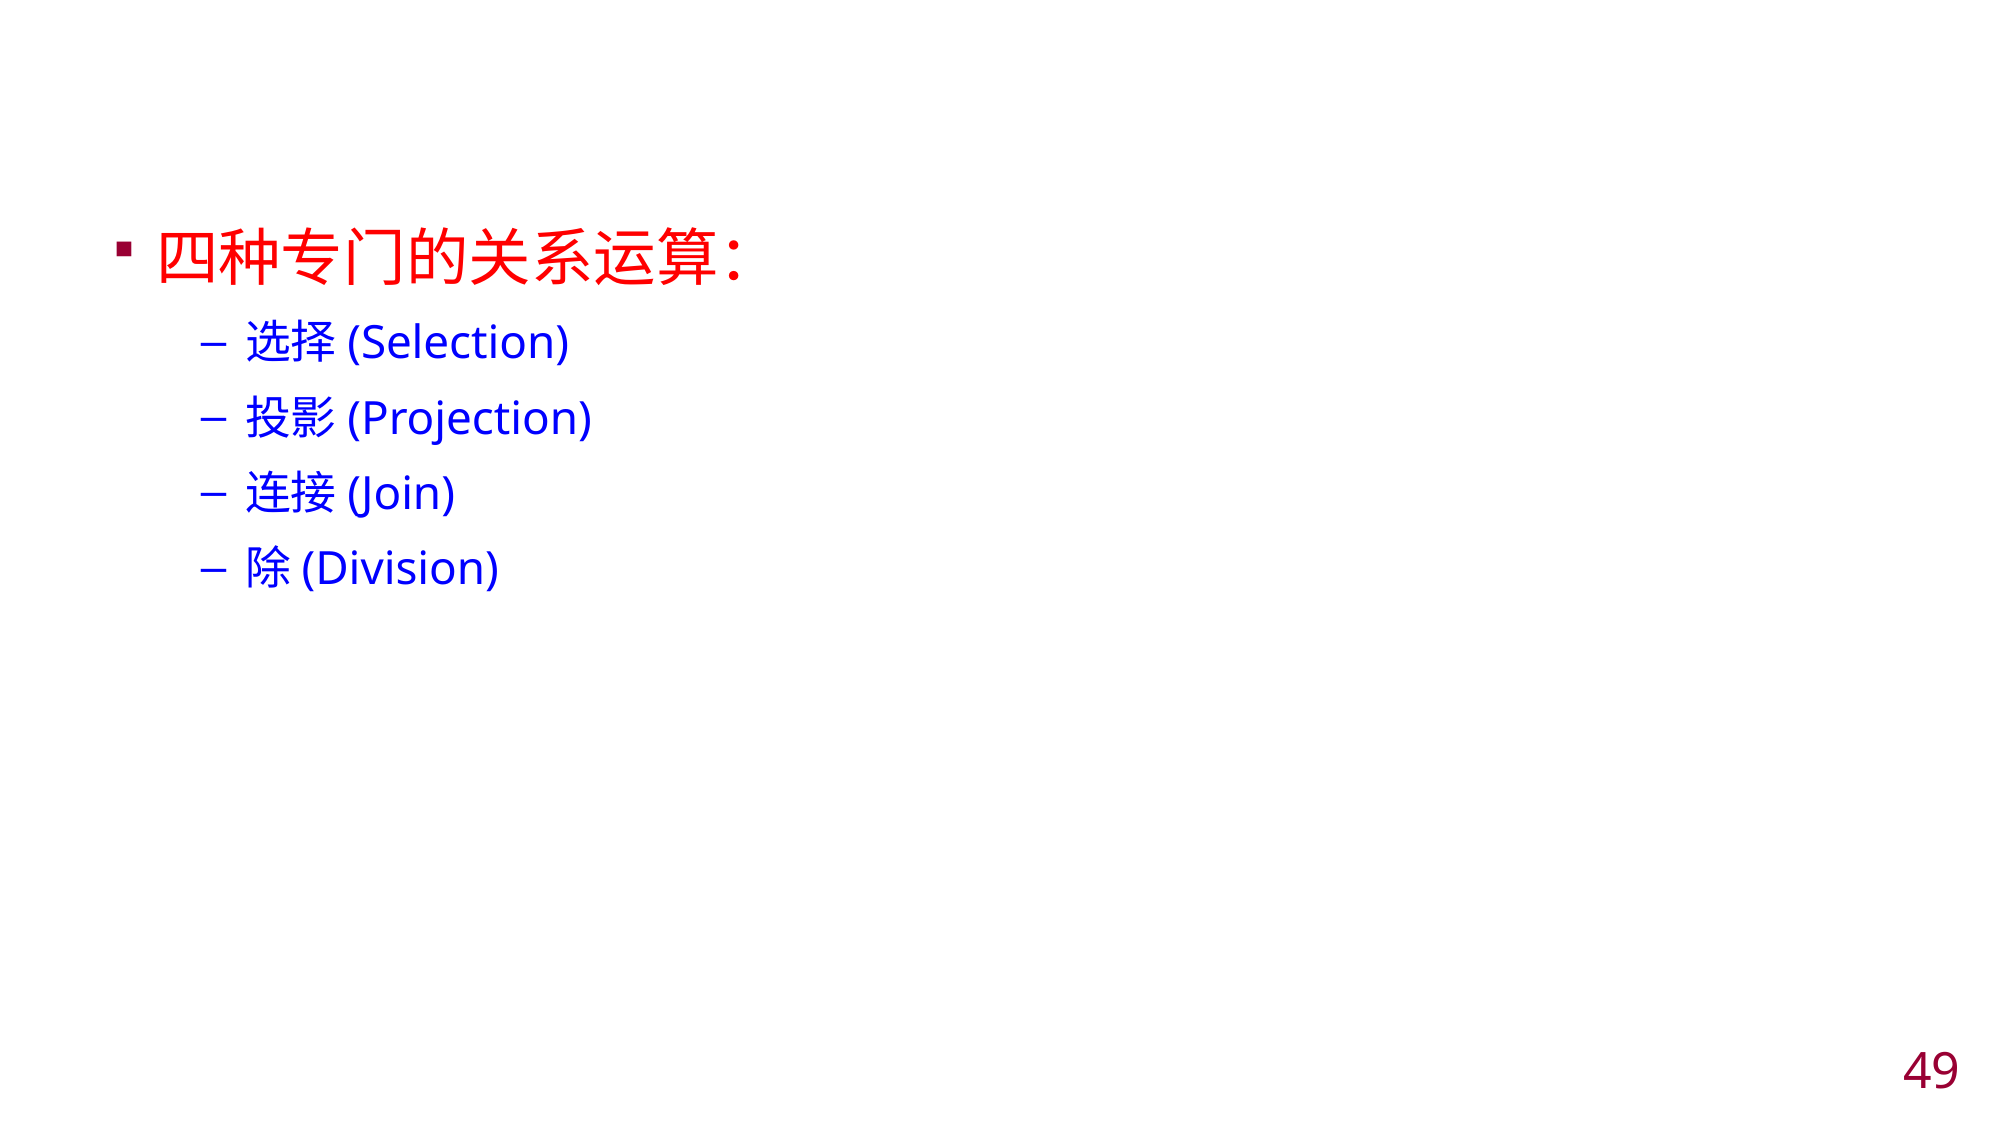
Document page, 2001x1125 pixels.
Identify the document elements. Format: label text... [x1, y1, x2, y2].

slide_number 48 [1550, 1048, 1975, 1096]
list 四种专门的关系运算： 选择(Selection) 投影(Projection) 连接(Join) 除(Division) [97, 200, 1875, 1073]
